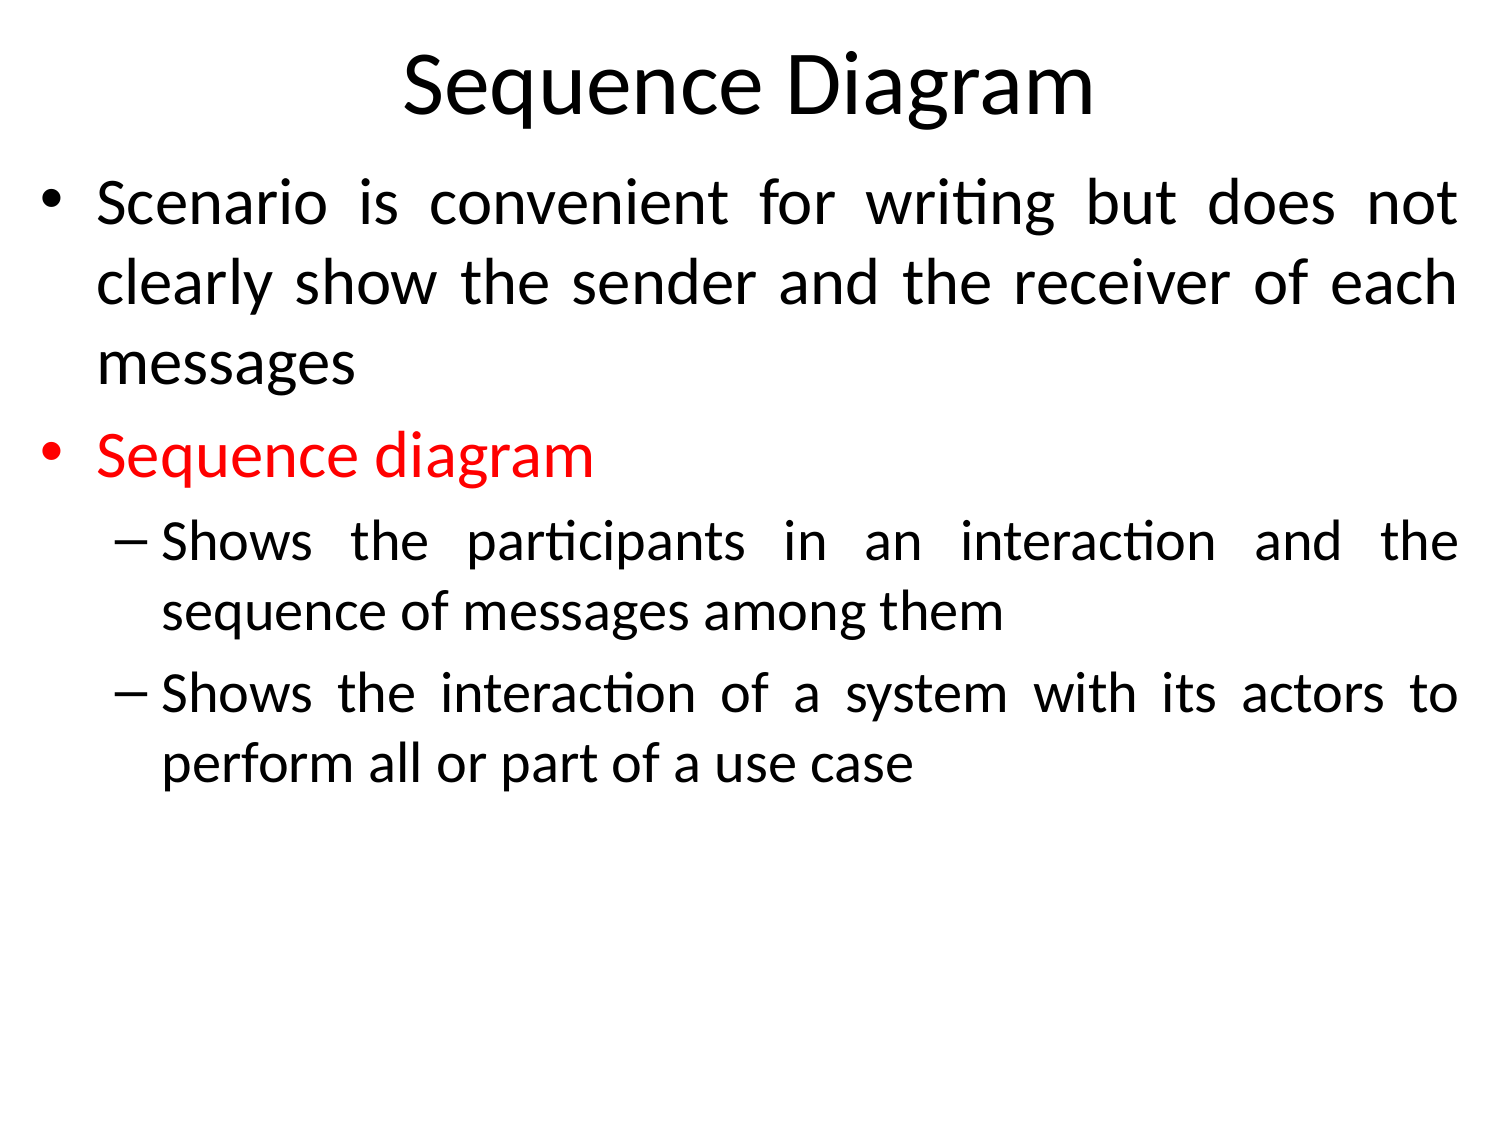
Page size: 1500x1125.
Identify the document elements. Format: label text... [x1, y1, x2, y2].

title Sequence Diagram [75, 12, 1425, 143]
list Scenario is convenient for writing but does not clearly show the sender and the receiver of each messages Sequence diagram Shows the participants in an interaction and the sequence of messages among them Shows the interaction of a system with its actors to perform all or part of a use case [24, 149, 1475, 1005]
